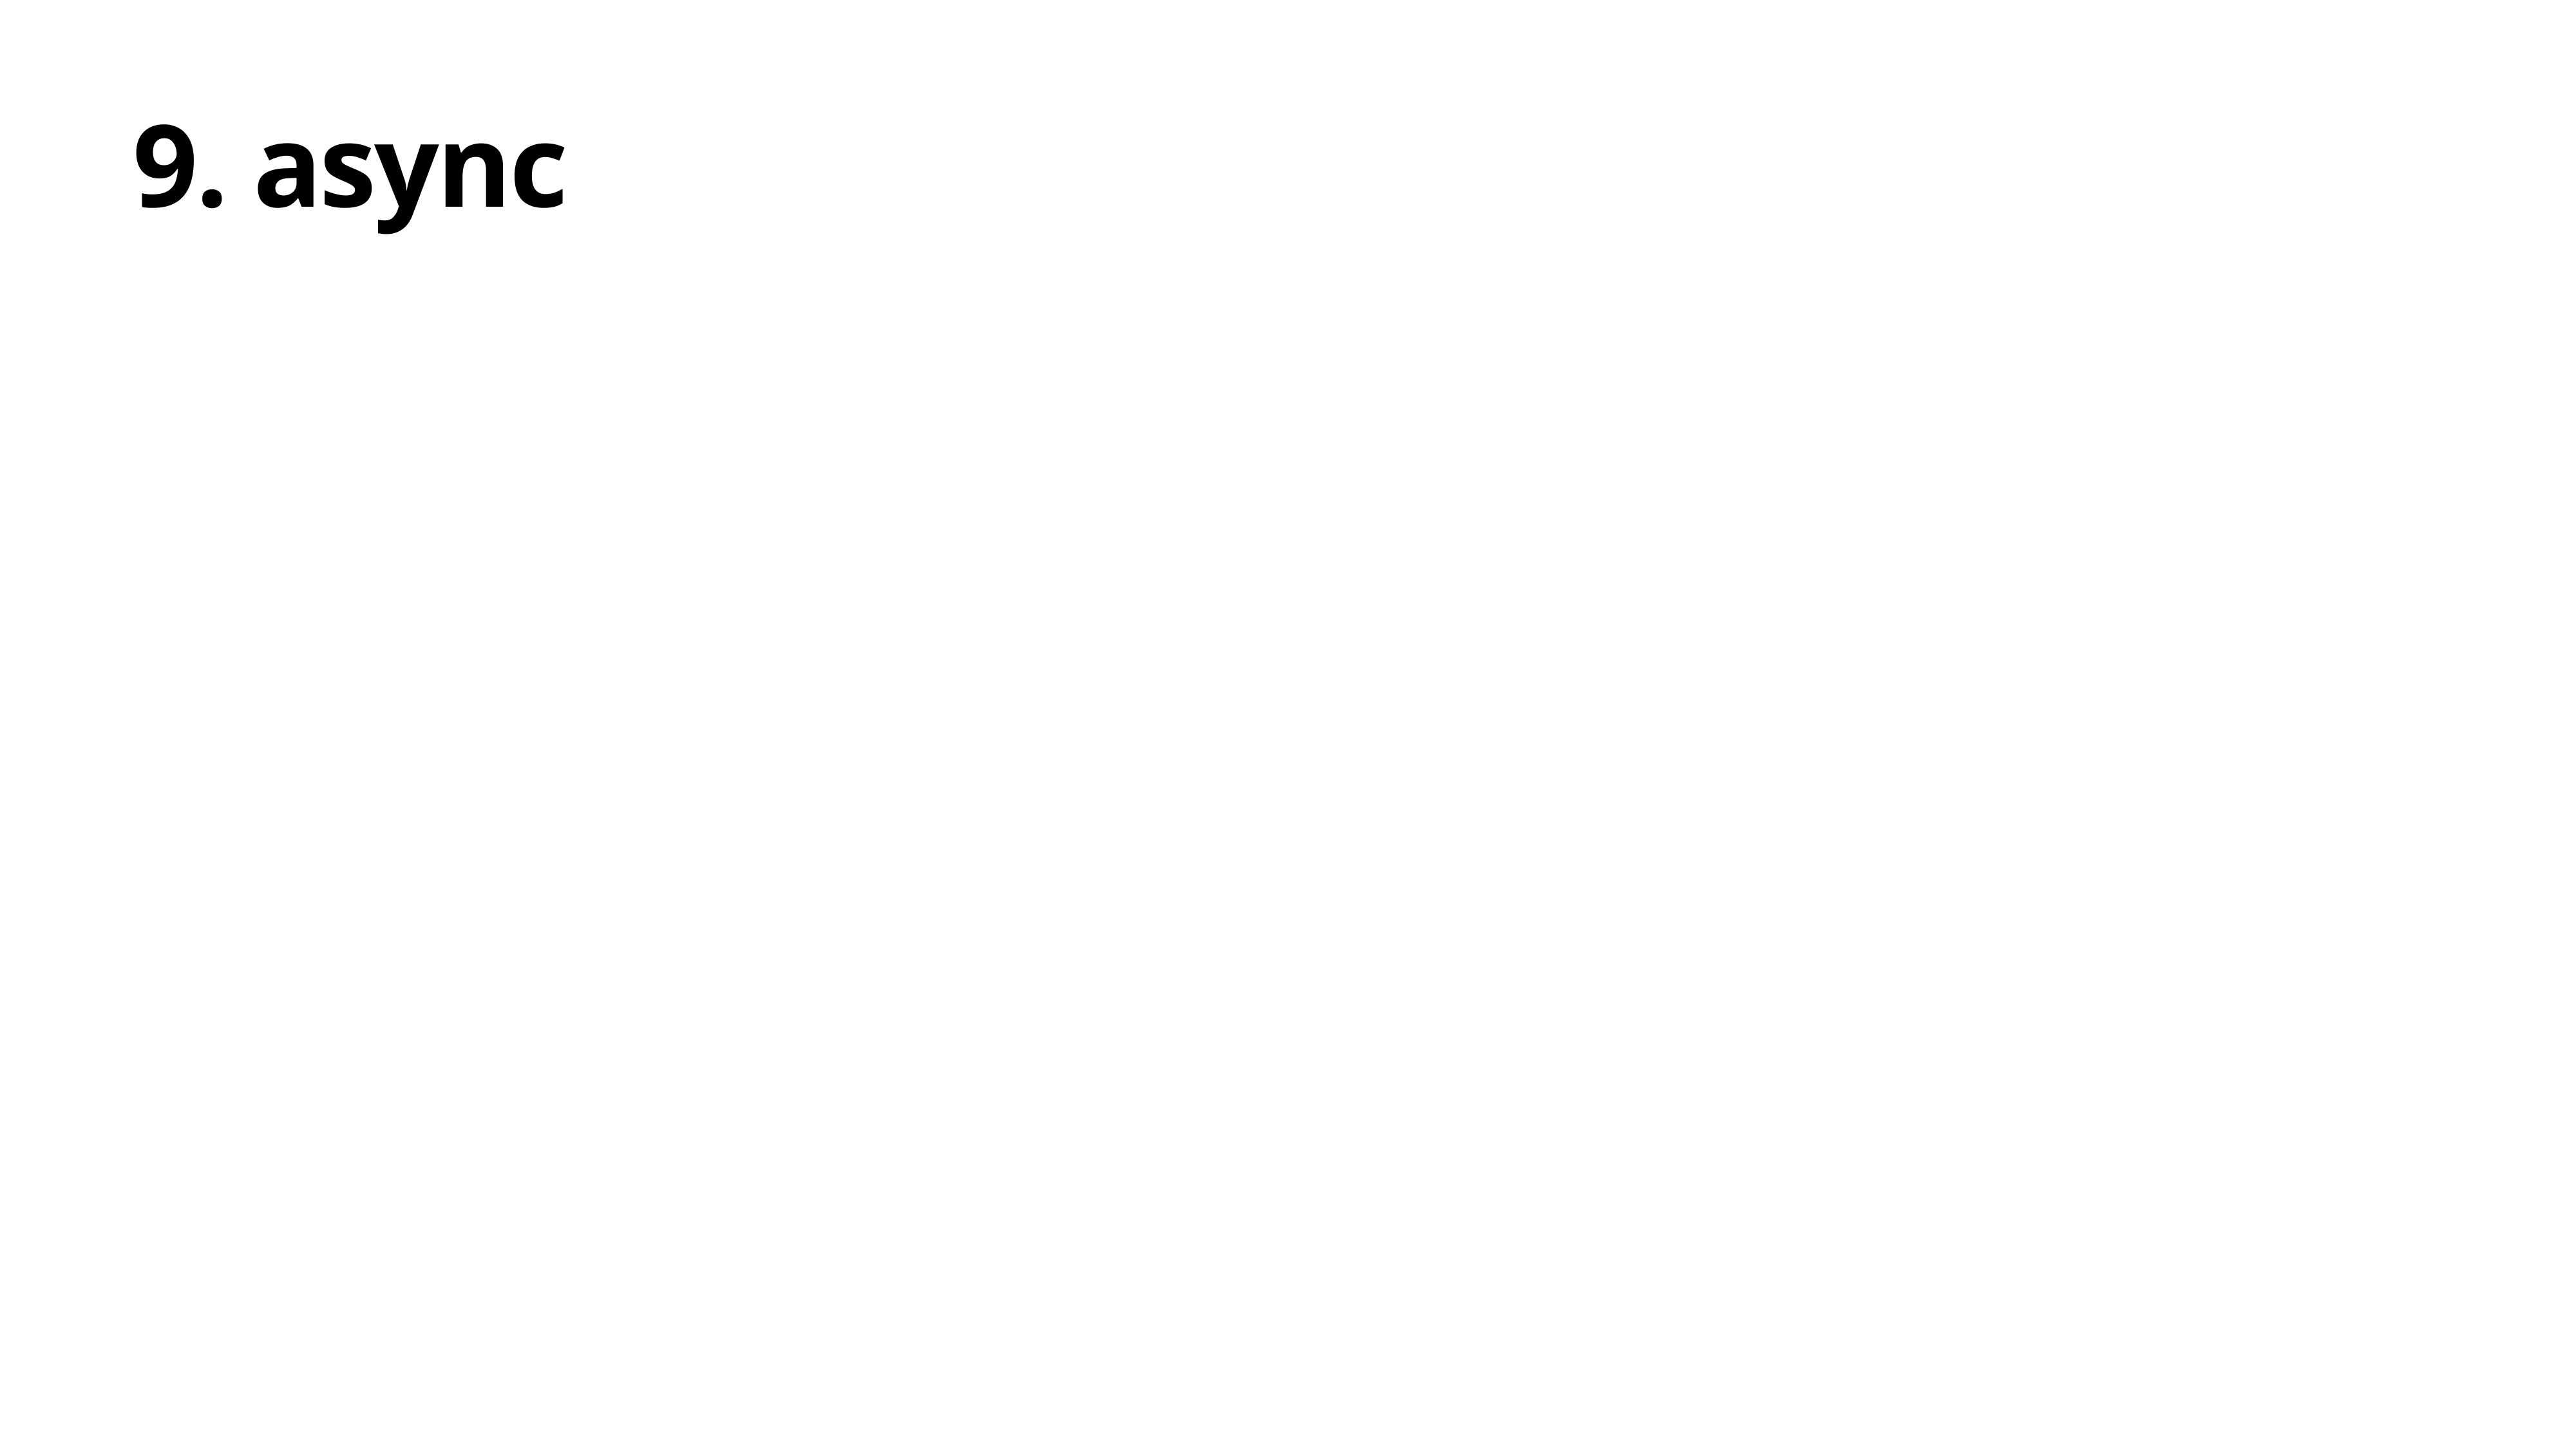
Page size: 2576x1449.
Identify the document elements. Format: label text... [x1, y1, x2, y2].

title 9. async [127, 113, 2449, 266]
